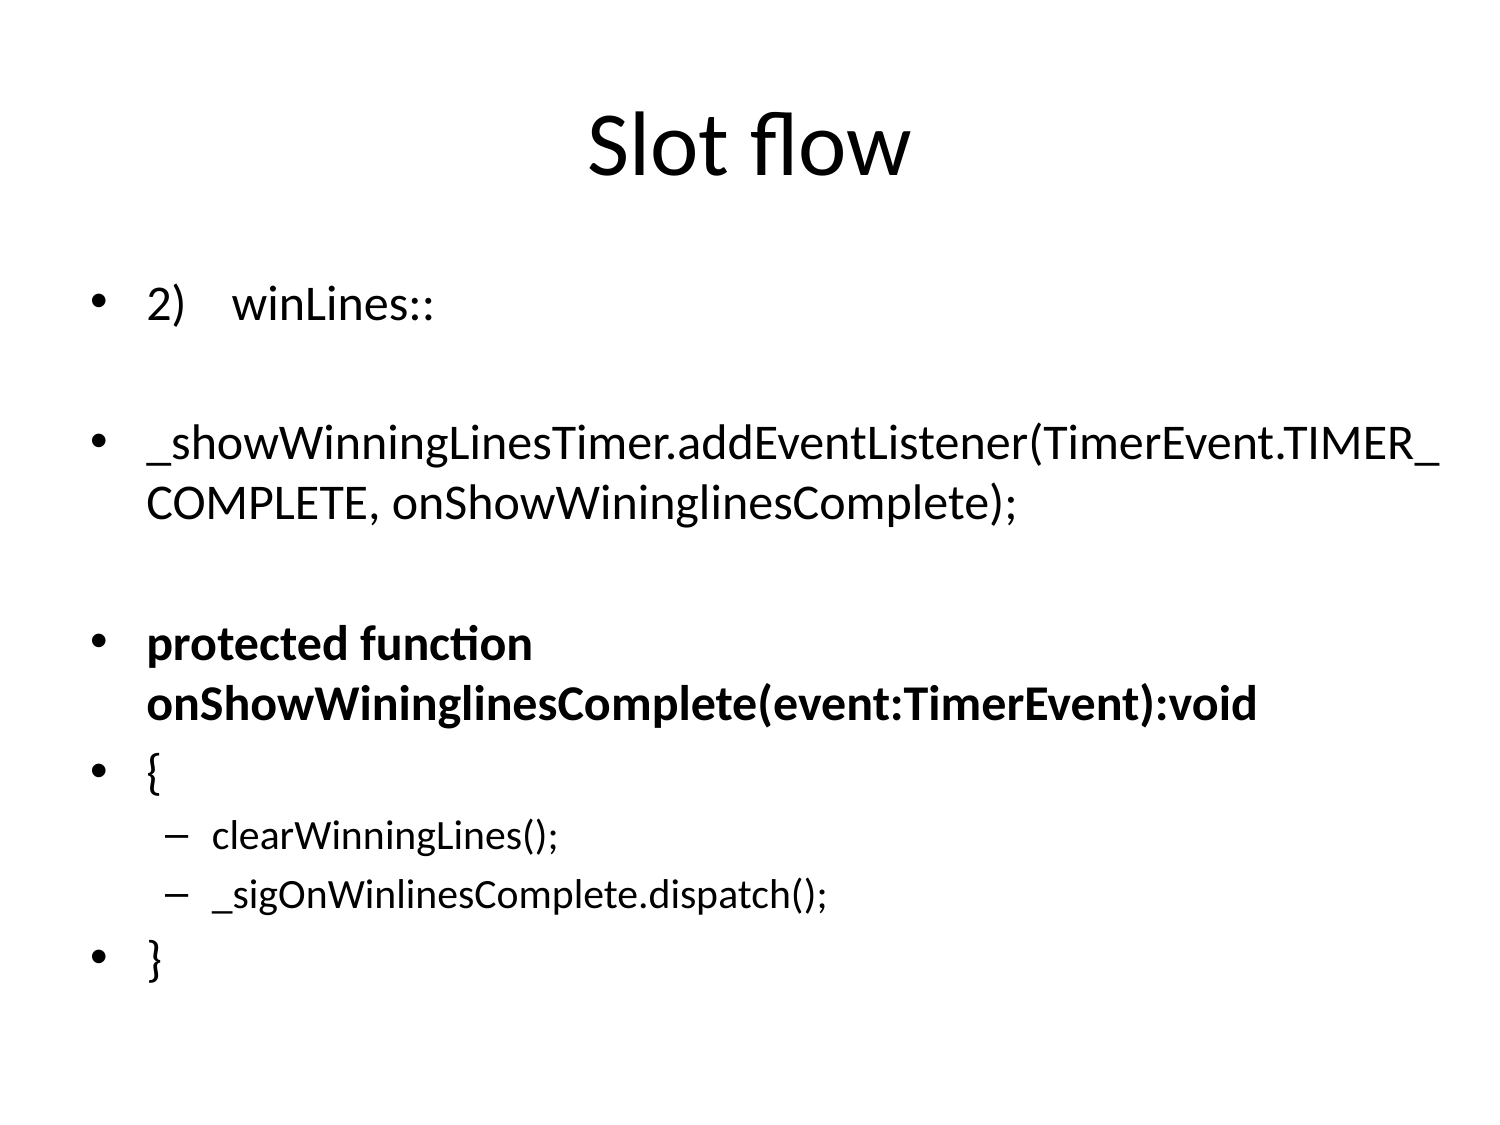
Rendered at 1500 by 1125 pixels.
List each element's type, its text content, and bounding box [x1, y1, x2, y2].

title Slot flow [75, 45, 1425, 233]
list 2) winLines:: _showWinningLinesTimer.addEventListener(TimerEvent.TIMER_COMPLETE, onShowWininglinesComplete); protected function onShowWininglinesComplete(event:TimerEvent):void { clearWinningLines(); _sigOnWinlinesComplete.dispatch(); } [75, 262, 1463, 1005]
